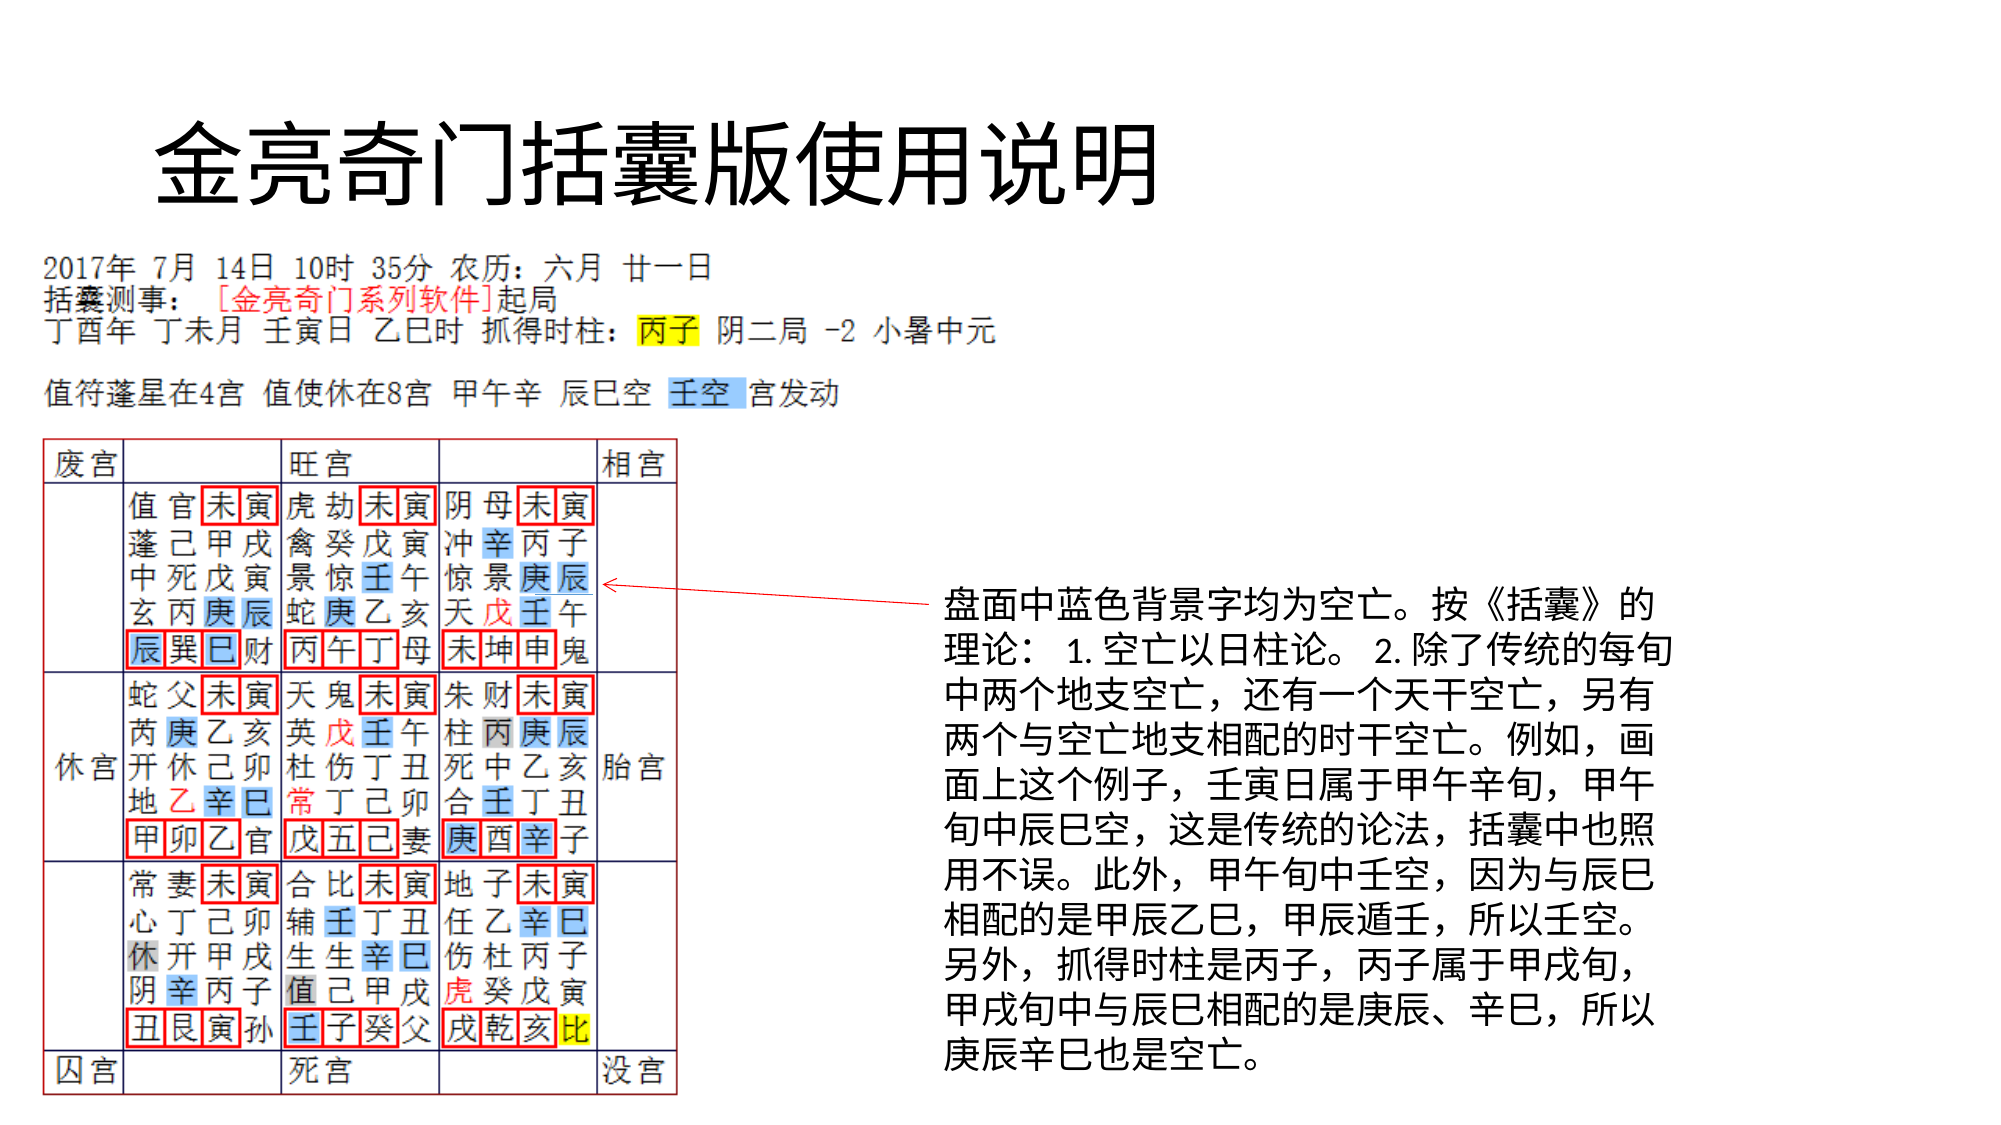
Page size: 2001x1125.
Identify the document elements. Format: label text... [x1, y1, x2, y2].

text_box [534, 573, 1699, 1084]
picture [29, 240, 1001, 1125]
title 金亮奇门括囊版使用说明 [137, 59, 1863, 278]
